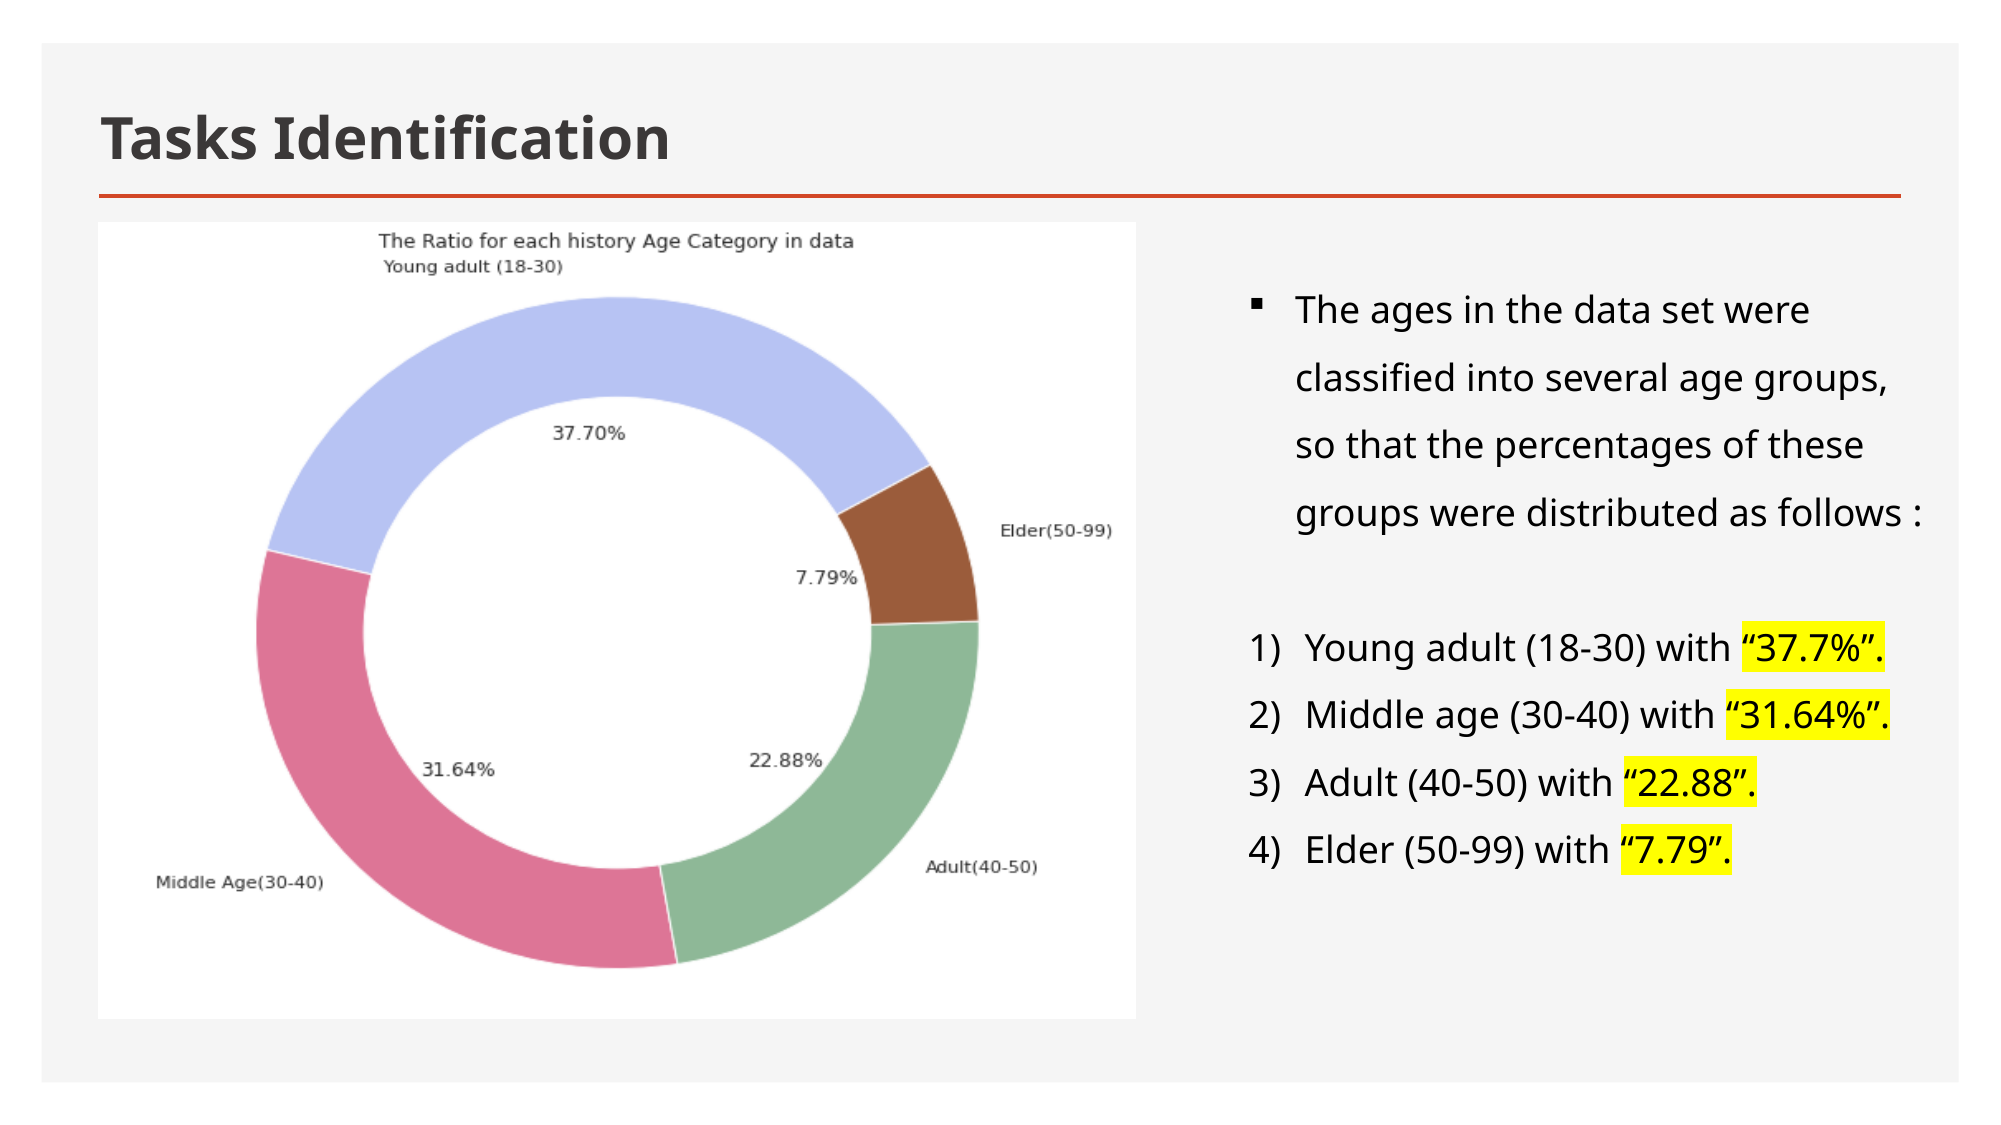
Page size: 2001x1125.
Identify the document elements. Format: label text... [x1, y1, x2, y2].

title Tasks Identification [85, 73, 1214, 179]
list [98, 222, 1136, 1020]
text_box The ages in the data set were classified into several age groups, so that the percentages of these groups were distributed as follows : Young adult (18-30) with “37.7%”. Middle age (30-40) with “31.64%”. Adult (40-50) with “22.88”. Elder (50-99) with “7.79”. [1233, 256, 1942, 924]
